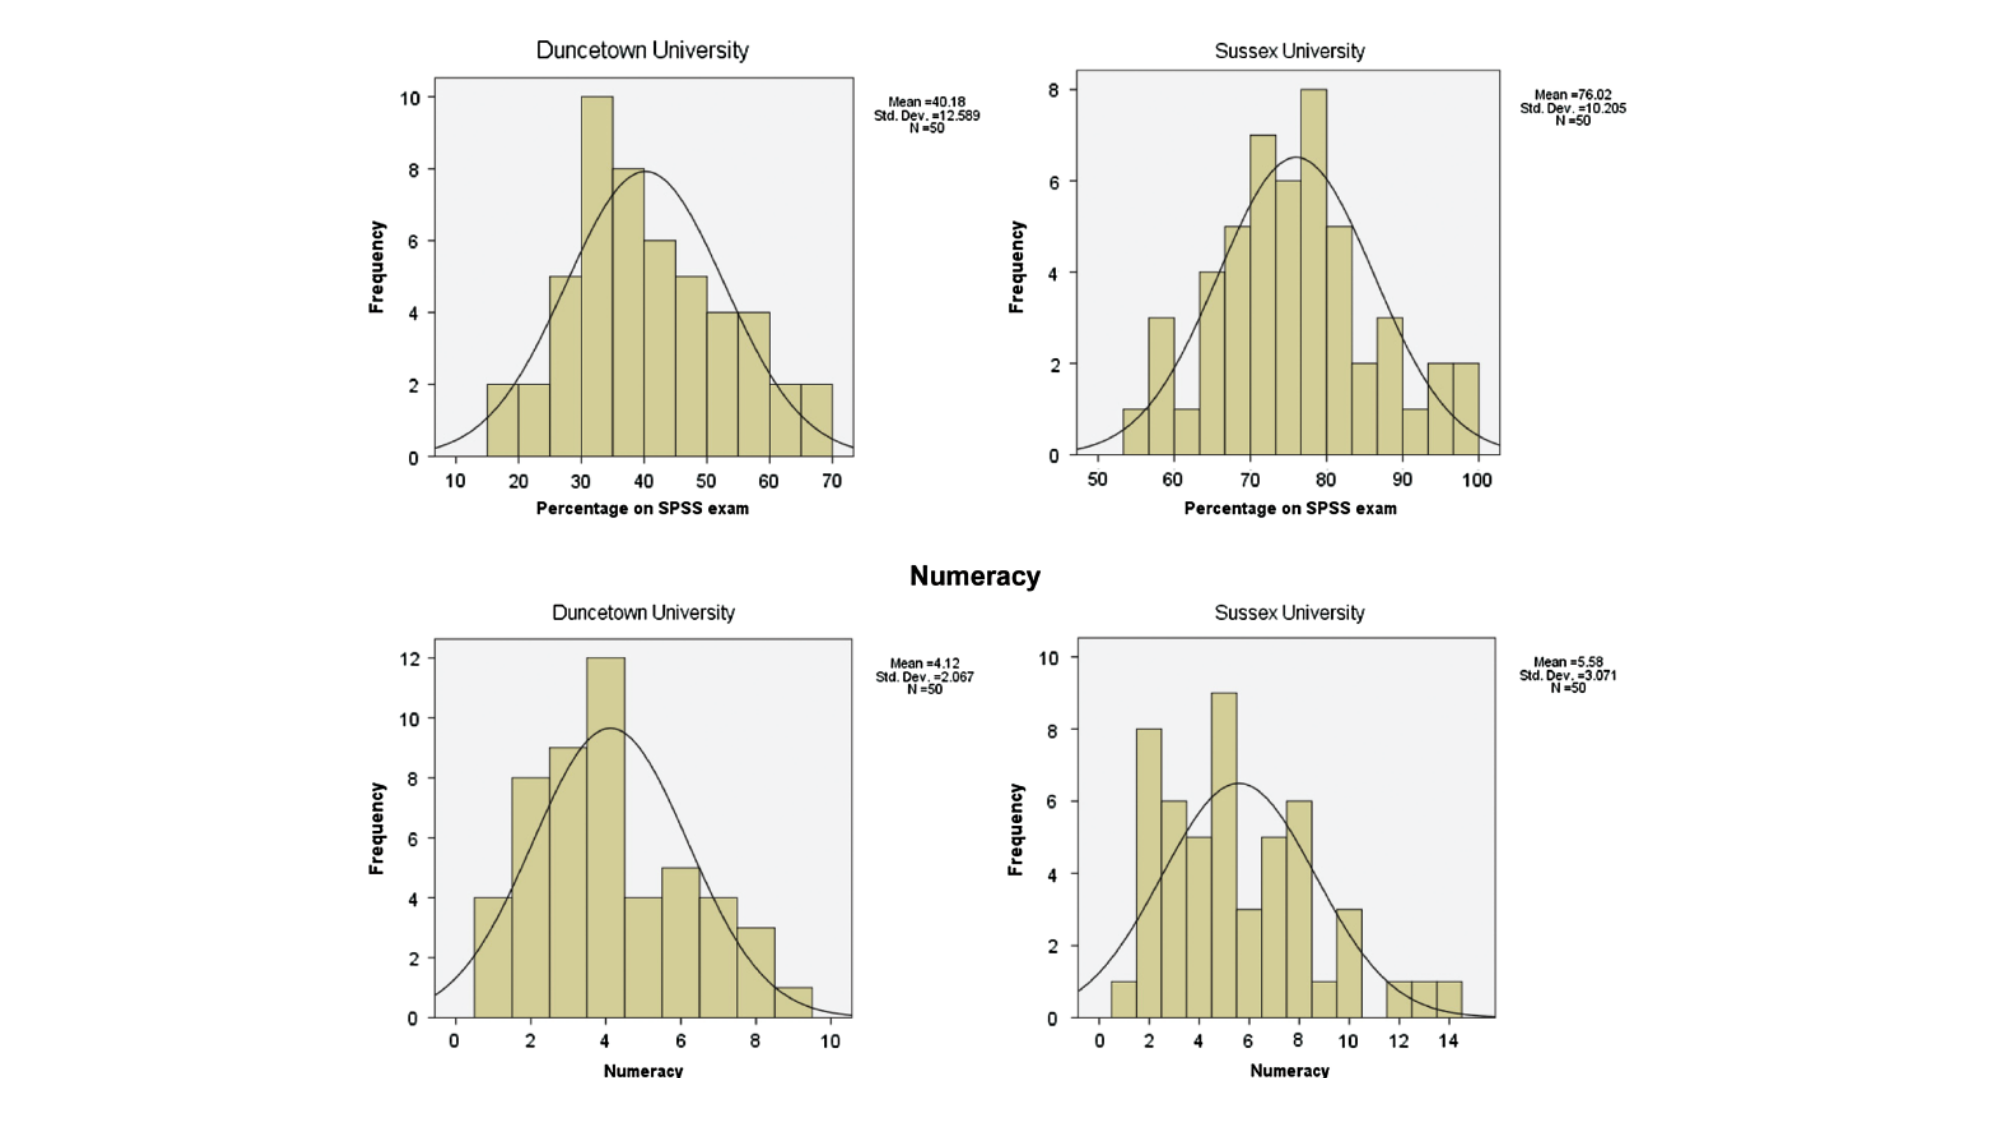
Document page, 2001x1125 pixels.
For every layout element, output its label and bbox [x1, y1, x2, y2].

picture [357, 34, 1628, 1078]
